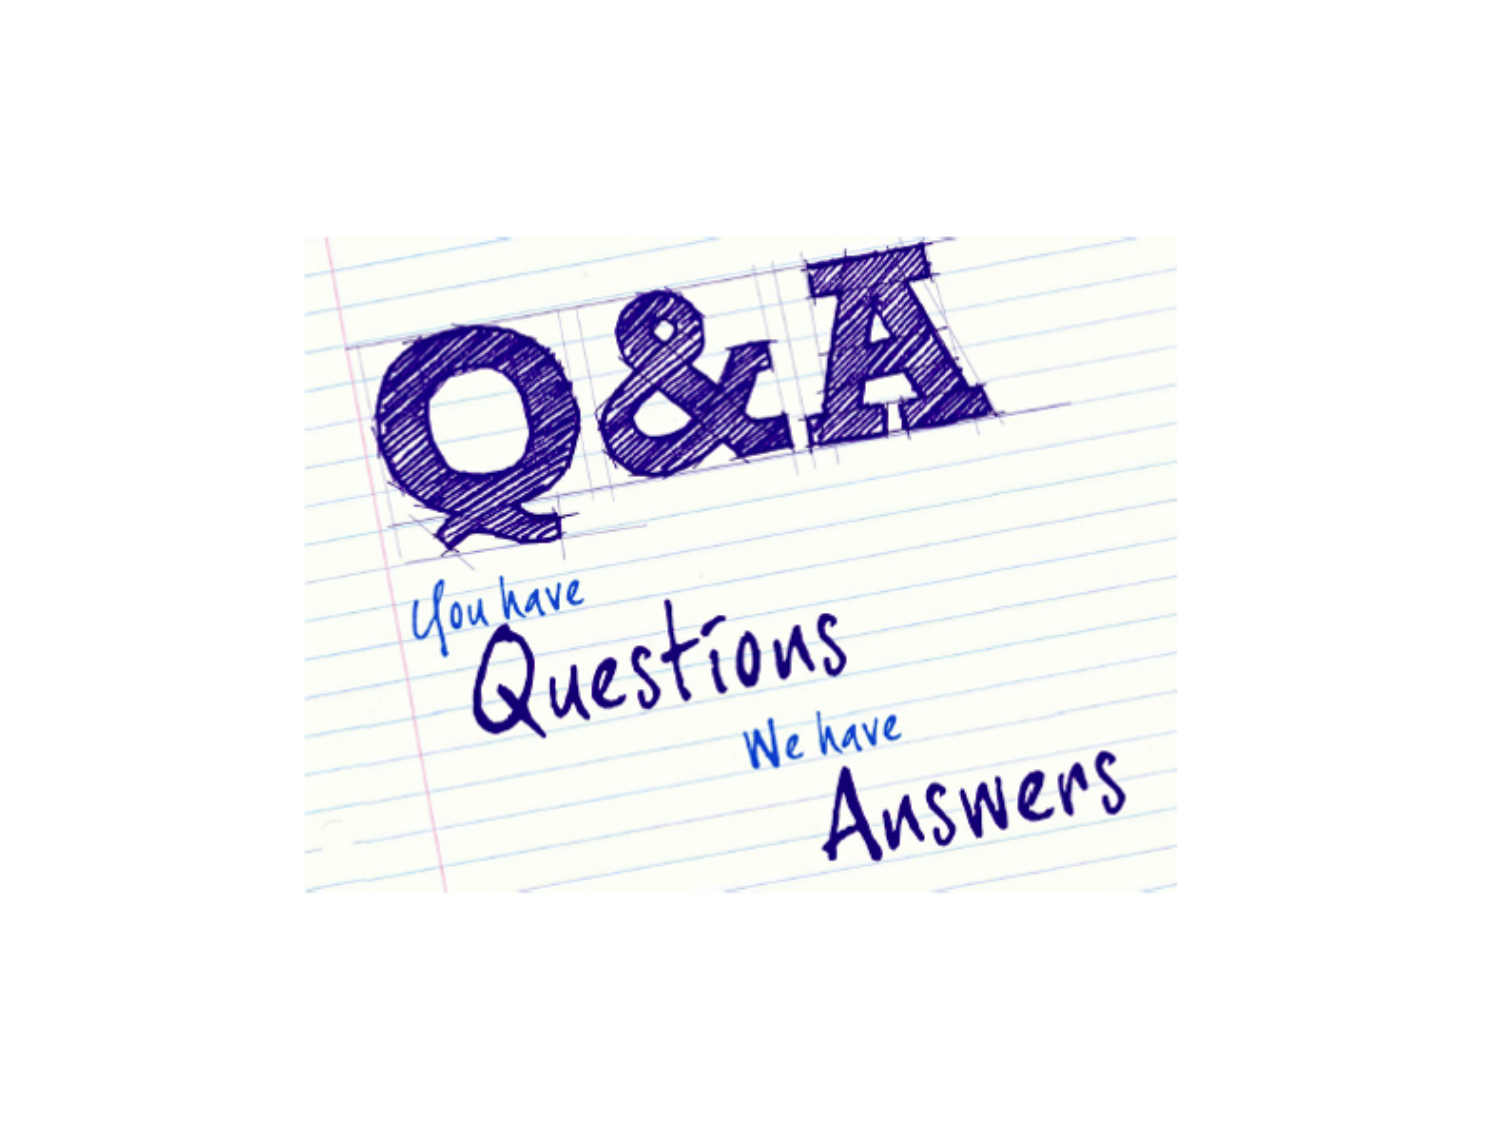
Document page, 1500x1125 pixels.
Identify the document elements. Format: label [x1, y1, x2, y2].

picture [208, 161, 1292, 964]
